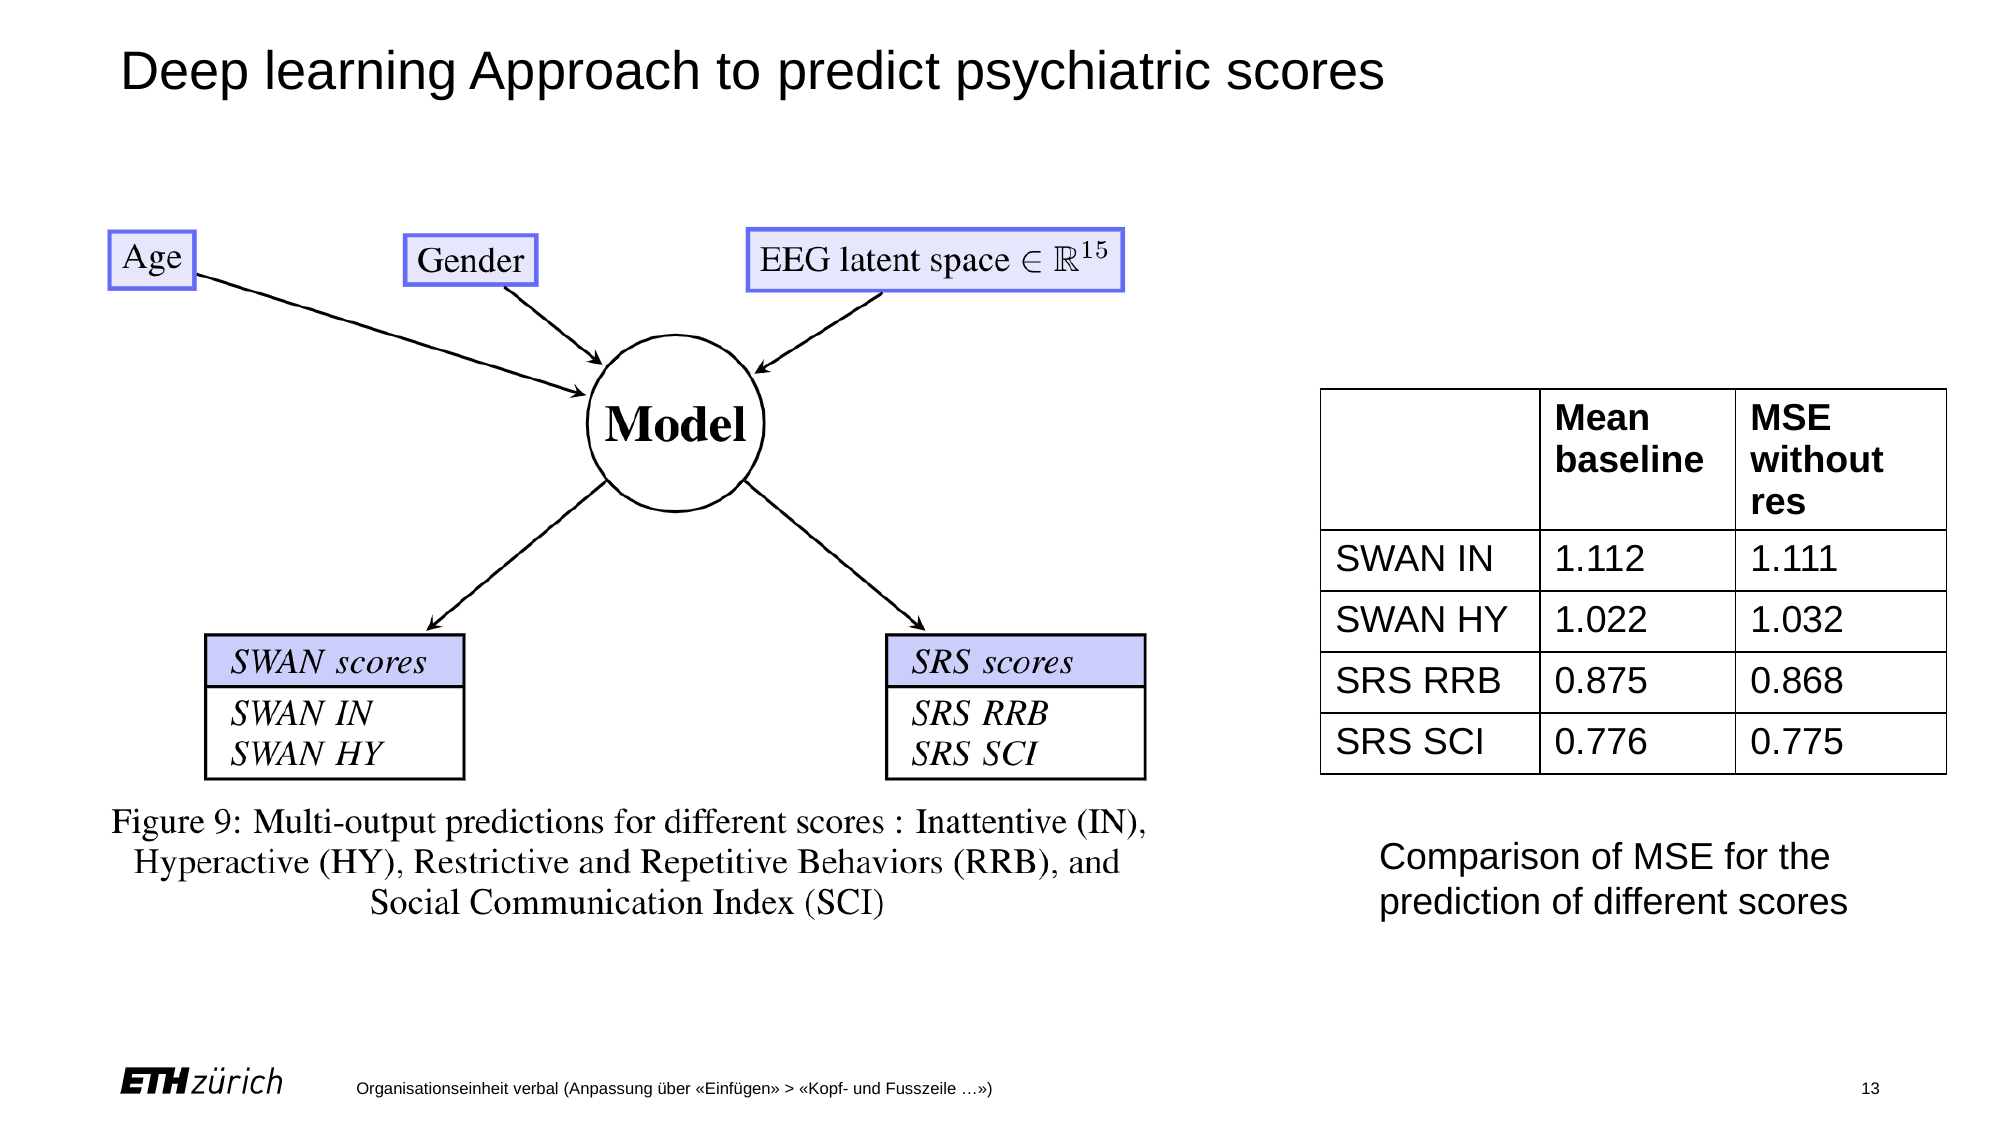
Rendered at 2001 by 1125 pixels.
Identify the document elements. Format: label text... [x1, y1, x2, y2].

picture [120, 1067, 282, 1094]
table_cell 0.875 [1541, 653, 1735, 712]
table_cell 0.776 [1541, 714, 1735, 773]
table_header [1321, 390, 1539, 529]
table_cell SRS RRB [1321, 653, 1539, 712]
table_cell 0.775 [1736, 714, 1946, 773]
table_cell 1.022 [1541, 592, 1735, 651]
picture [53, 190, 1187, 931]
table_header MSE without res [1736, 390, 1946, 529]
footer Organisationseinheit verbal (Anpassung über «Einfügen» > «Kopf- und Fusszeile …») [356, 1069, 1243, 1106]
table_cell 1.111 [1736, 531, 1946, 590]
table_cell 1.032 [1736, 592, 1946, 651]
table_cell SWAN IN [1321, 531, 1539, 590]
table_header Mean baseline [1541, 390, 1735, 529]
slide_number 13 [1827, 1069, 1880, 1106]
text_box Comparison of MSE for the prediction of different scores [1364, 824, 2000, 930]
table_cell 1.112 [1541, 531, 1735, 590]
title Deep learning Approach to predict psychiatric scores [120, 42, 1880, 191]
table_cell SRS SCI [1321, 714, 1539, 773]
table_cell SWAN HY [1321, 592, 1539, 651]
table_cell 0.868 [1736, 653, 1946, 712]
